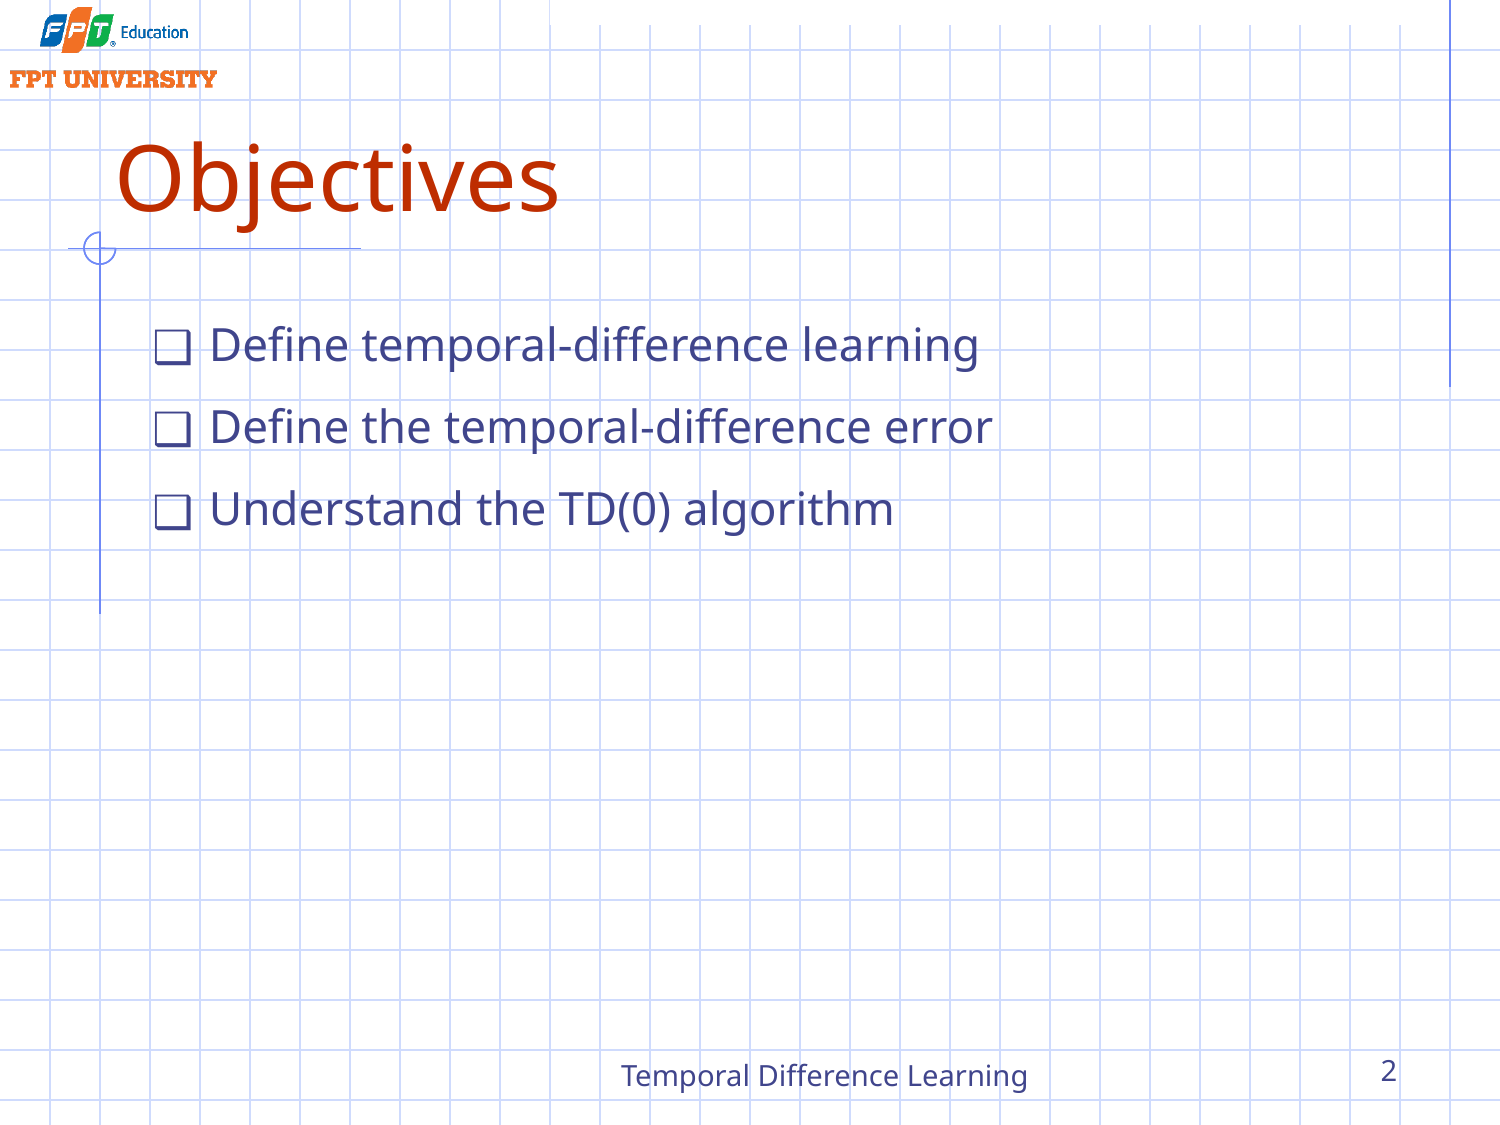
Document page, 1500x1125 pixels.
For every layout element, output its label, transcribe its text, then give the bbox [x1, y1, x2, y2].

list Define temporal-difference learning Define the temporal-difference error Understand the TD(0) algorithm [137, 280, 1400, 988]
title Objectives [99, 50, 1375, 238]
text_box 2 [1099, 1024, 1413, 1100]
picture [10, 6, 217, 88]
text_box Temporal Difference Learning [587, 1024, 1063, 1100]
